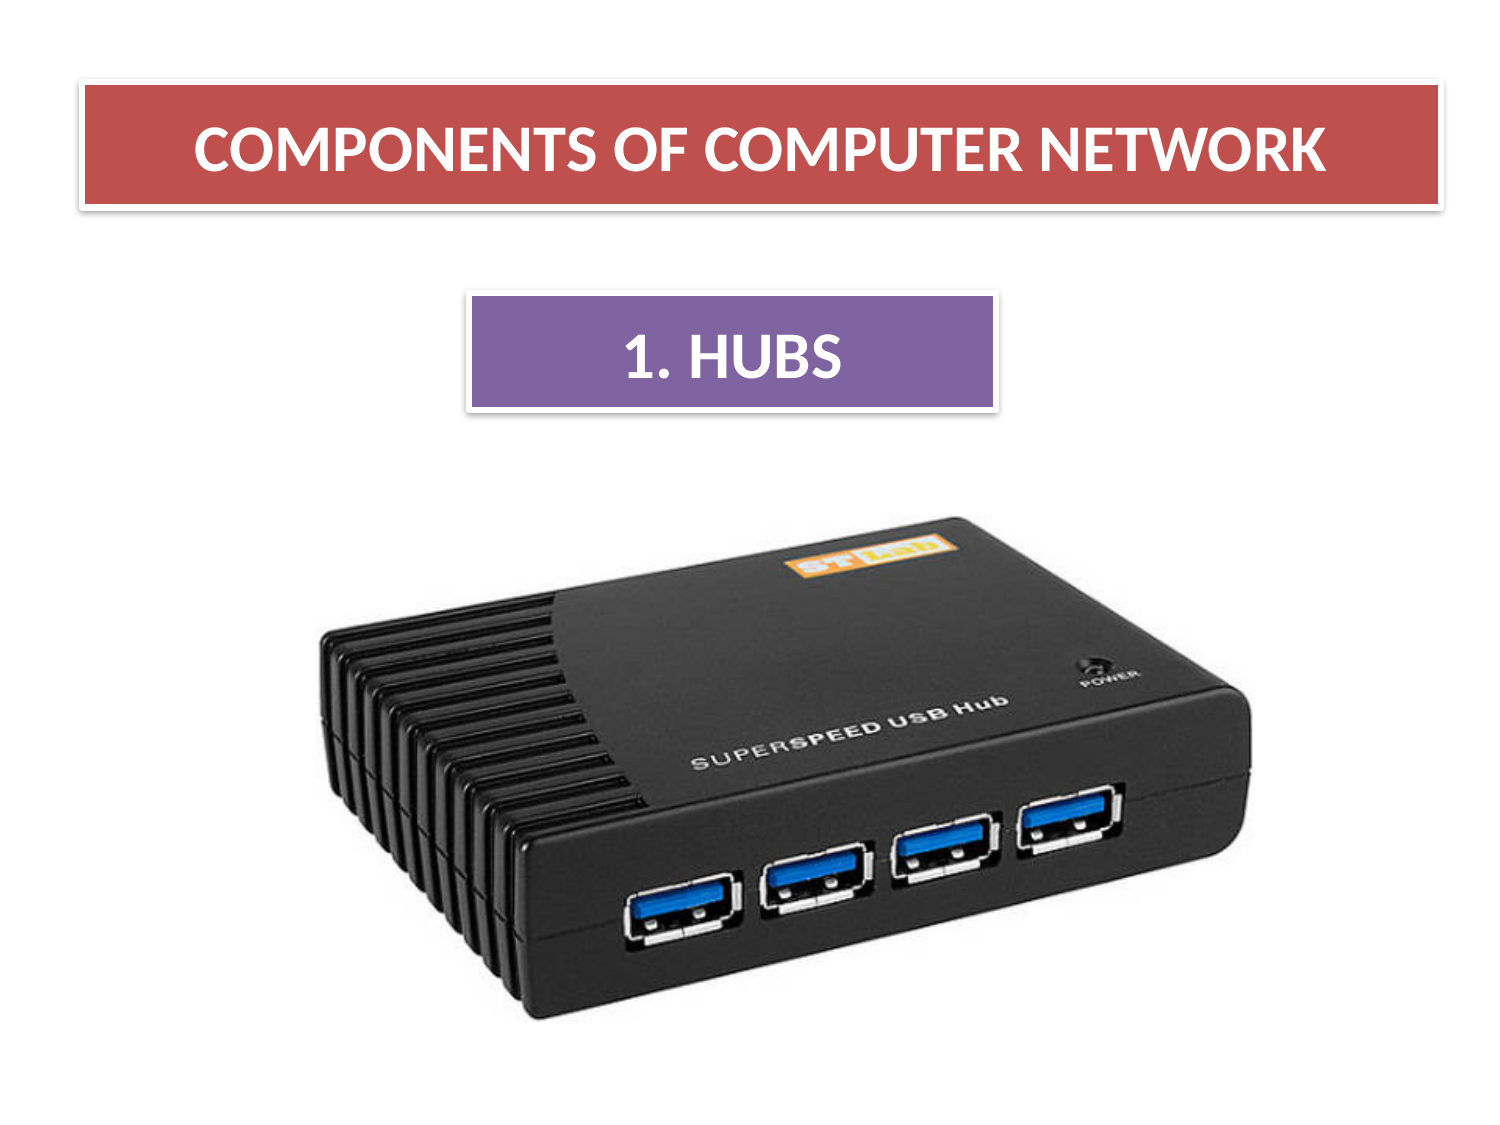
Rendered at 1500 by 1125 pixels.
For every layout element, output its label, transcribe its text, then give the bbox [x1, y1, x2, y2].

text_box 1. HUBS [466, 290, 999, 413]
text_box COMPONENTS OF COMPUTER NETWORK [79, 79, 1444, 211]
picture [316, 515, 1255, 1022]
